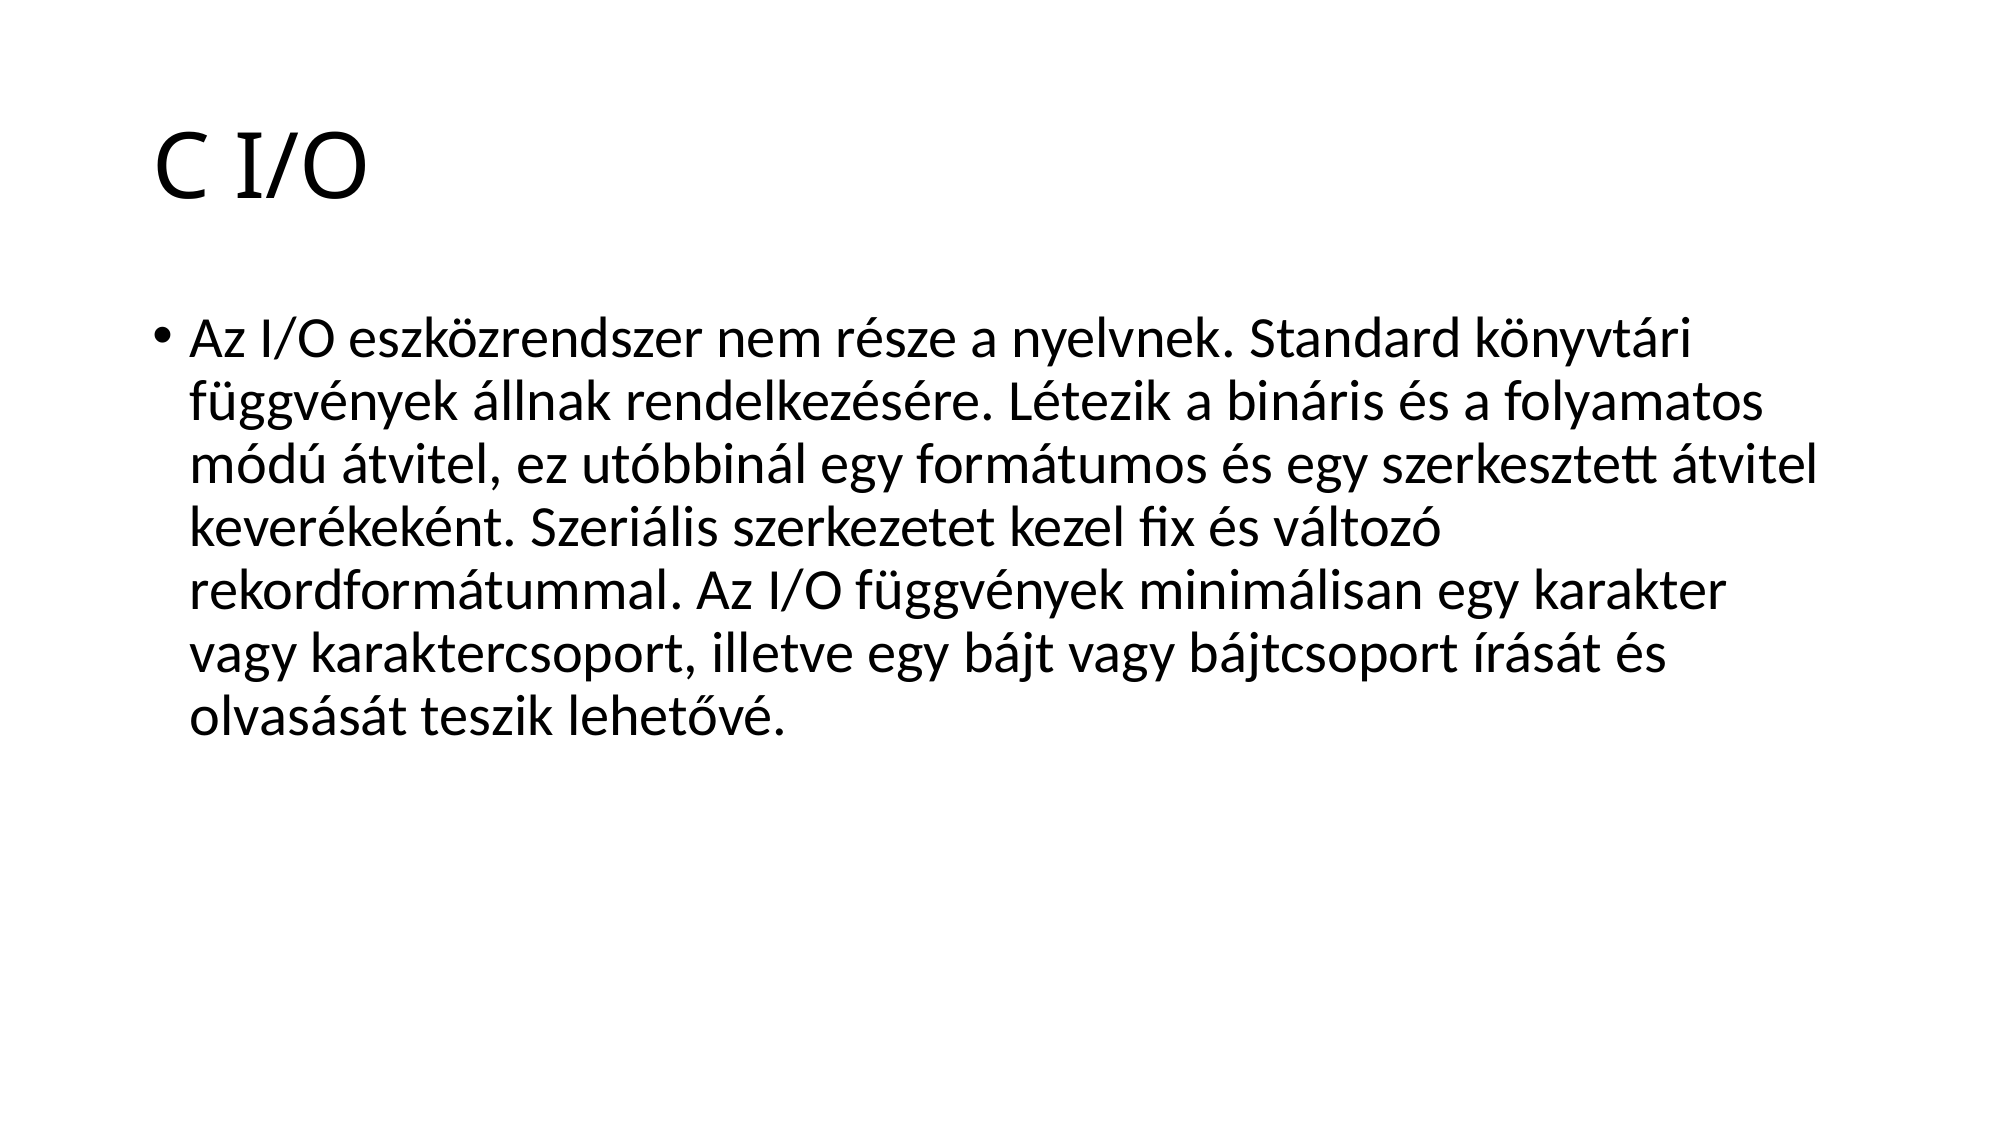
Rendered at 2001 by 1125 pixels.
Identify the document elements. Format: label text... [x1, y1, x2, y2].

list Az I/O eszközrendszer nem része a nyelvnek. Standard könyvtári függvények állnak rendelkezésére. Létezik a bináris és a folyamatos módú átvitel, ez utóbbinál egy formátumos és egy szerkesztett átvitel keverékeként. Szeriális szerkezetet kezel fix és változó rekordformátummal. Az I/O függvények minimálisan egy karakter vagy karaktercsoport, illetve egy bájt vagy bájtcsoport írását és olvasását teszik lehetővé. [137, 299, 1863, 1014]
title C I/O [137, 59, 1863, 278]
